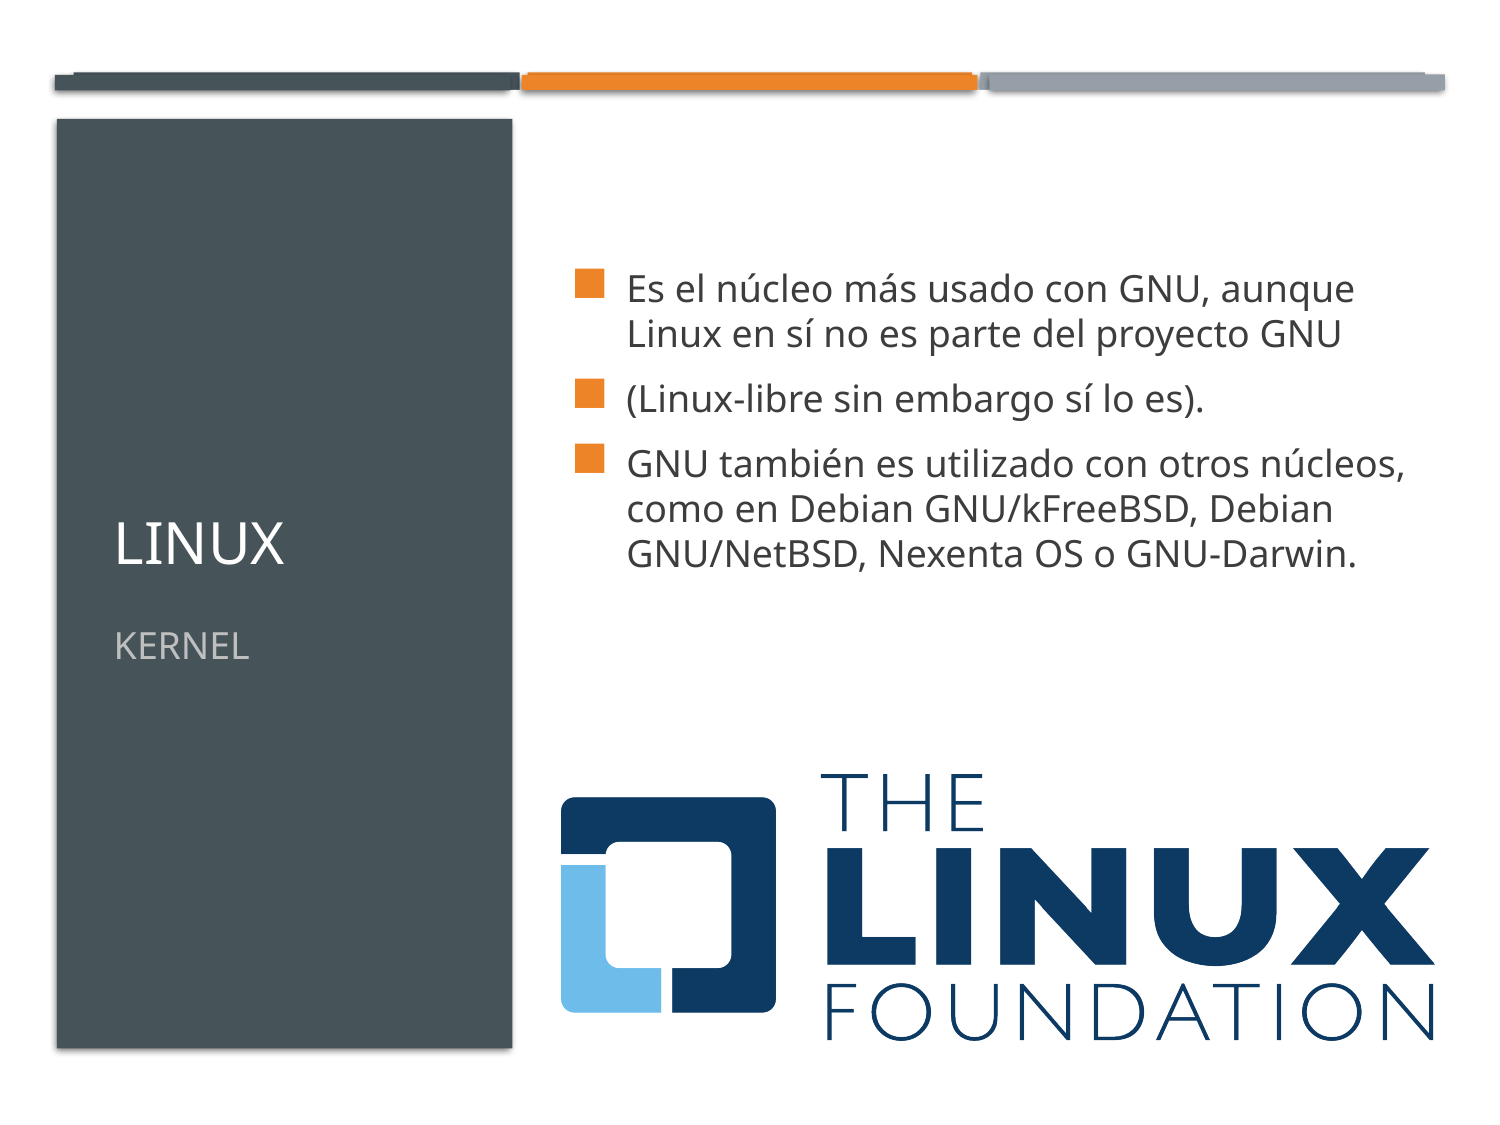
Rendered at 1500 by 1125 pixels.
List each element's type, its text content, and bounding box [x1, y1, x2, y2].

text_box [521, 74, 978, 91]
list Es el núcleo más usado con GNU, aunque Linux en sí no es parte del proyecto GNU (Linux-libre sin embargo sí lo es). GNU también es utilizado con otros núcleos, como en Debian GNU/kFreeBSD, Debian GNU/NetBSD, Nexenta OS o GNU-Darwin. [561, 118, 1446, 723]
text_box [0, 88, 1500, 1125]
picture [560, 774, 1436, 1042]
text_box [56, 118, 513, 1049]
title Linux Kernel [98, 198, 479, 975]
text_box [988, 73, 1446, 92]
text_box [54, 74, 512, 92]
